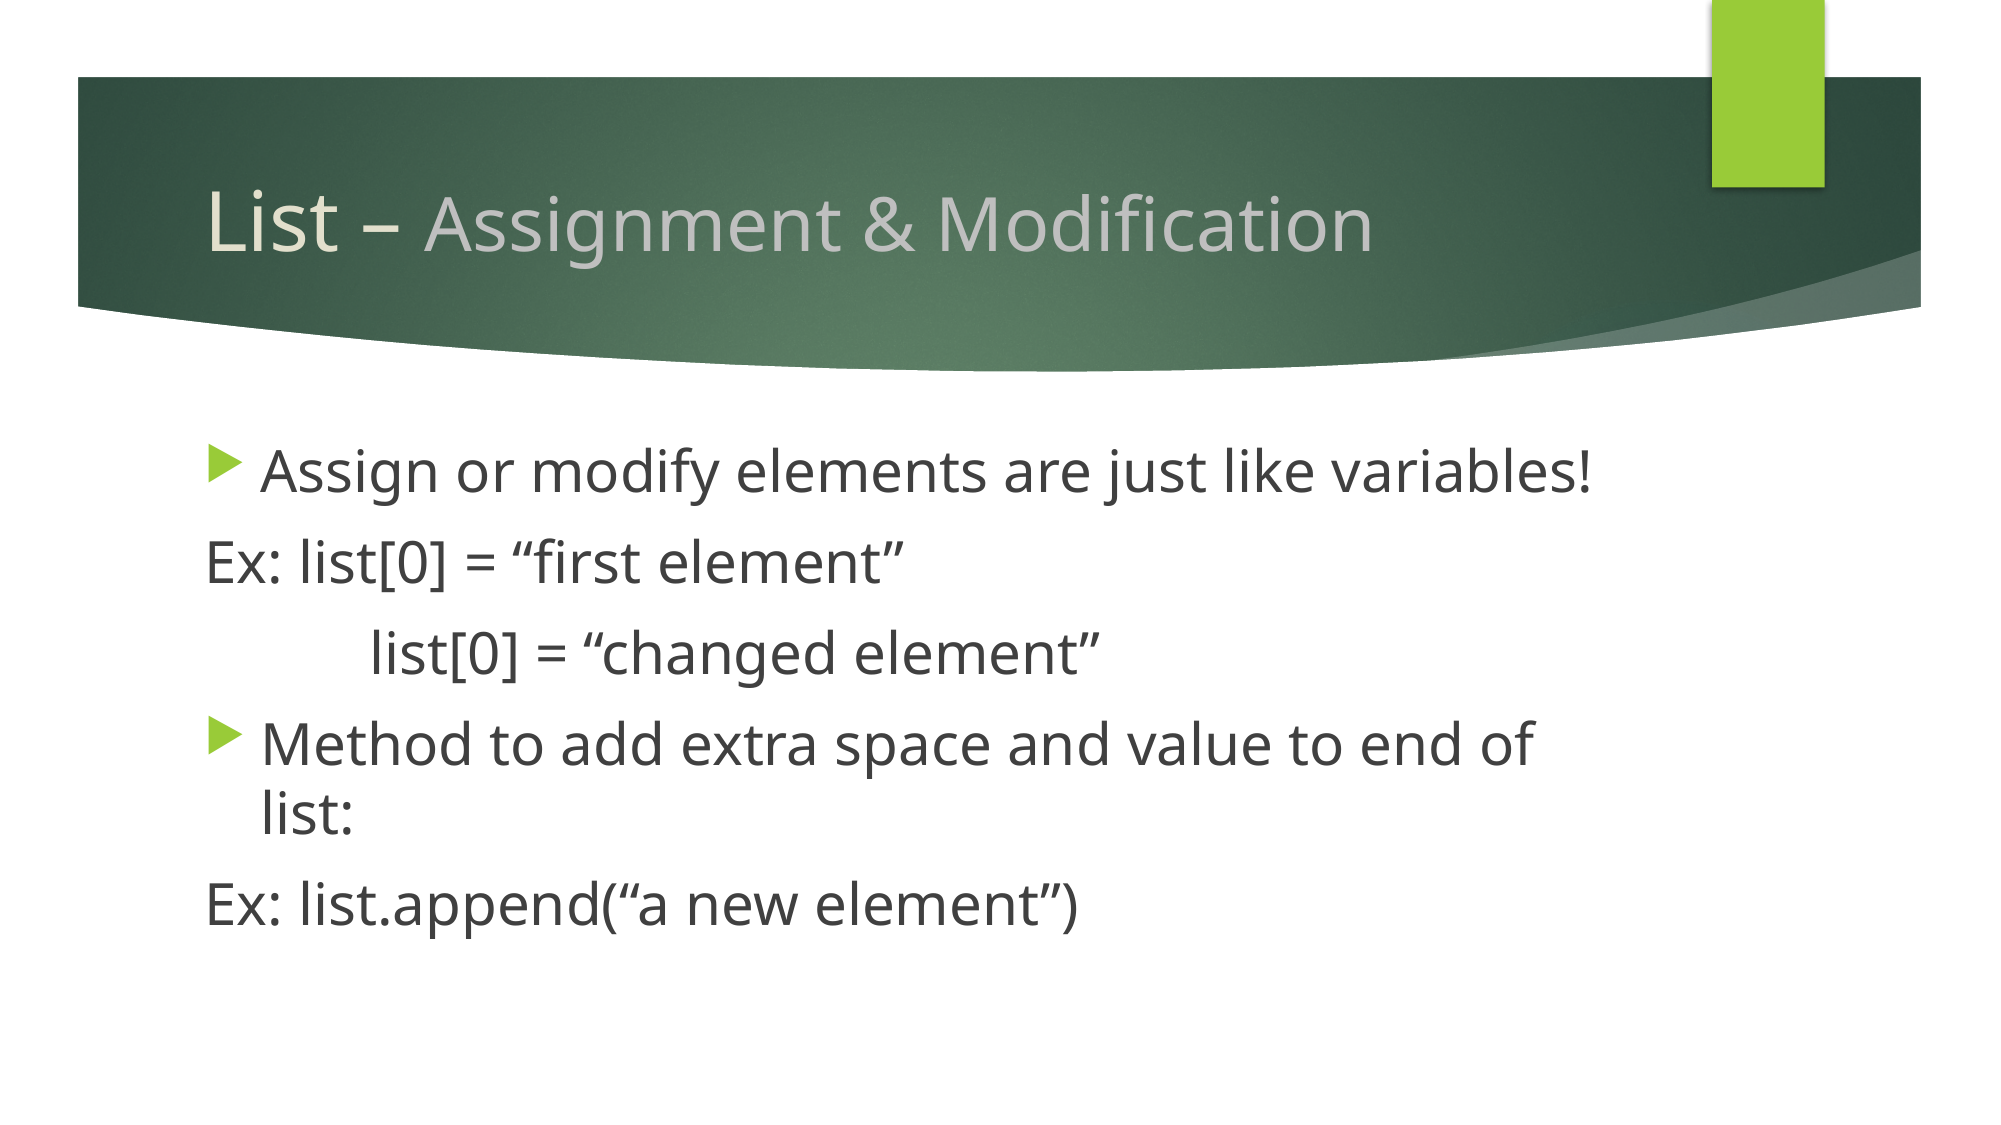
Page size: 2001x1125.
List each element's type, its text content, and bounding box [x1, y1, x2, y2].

title List – Assignment & Modification [189, 159, 1638, 276]
list Assign or modify elements are just like variables! Ex: list[0] = “first element” list[0] = “changed element” Method to add extra space and value to end of list: Ex: list.append(“a new element”) [189, 427, 1638, 988]
